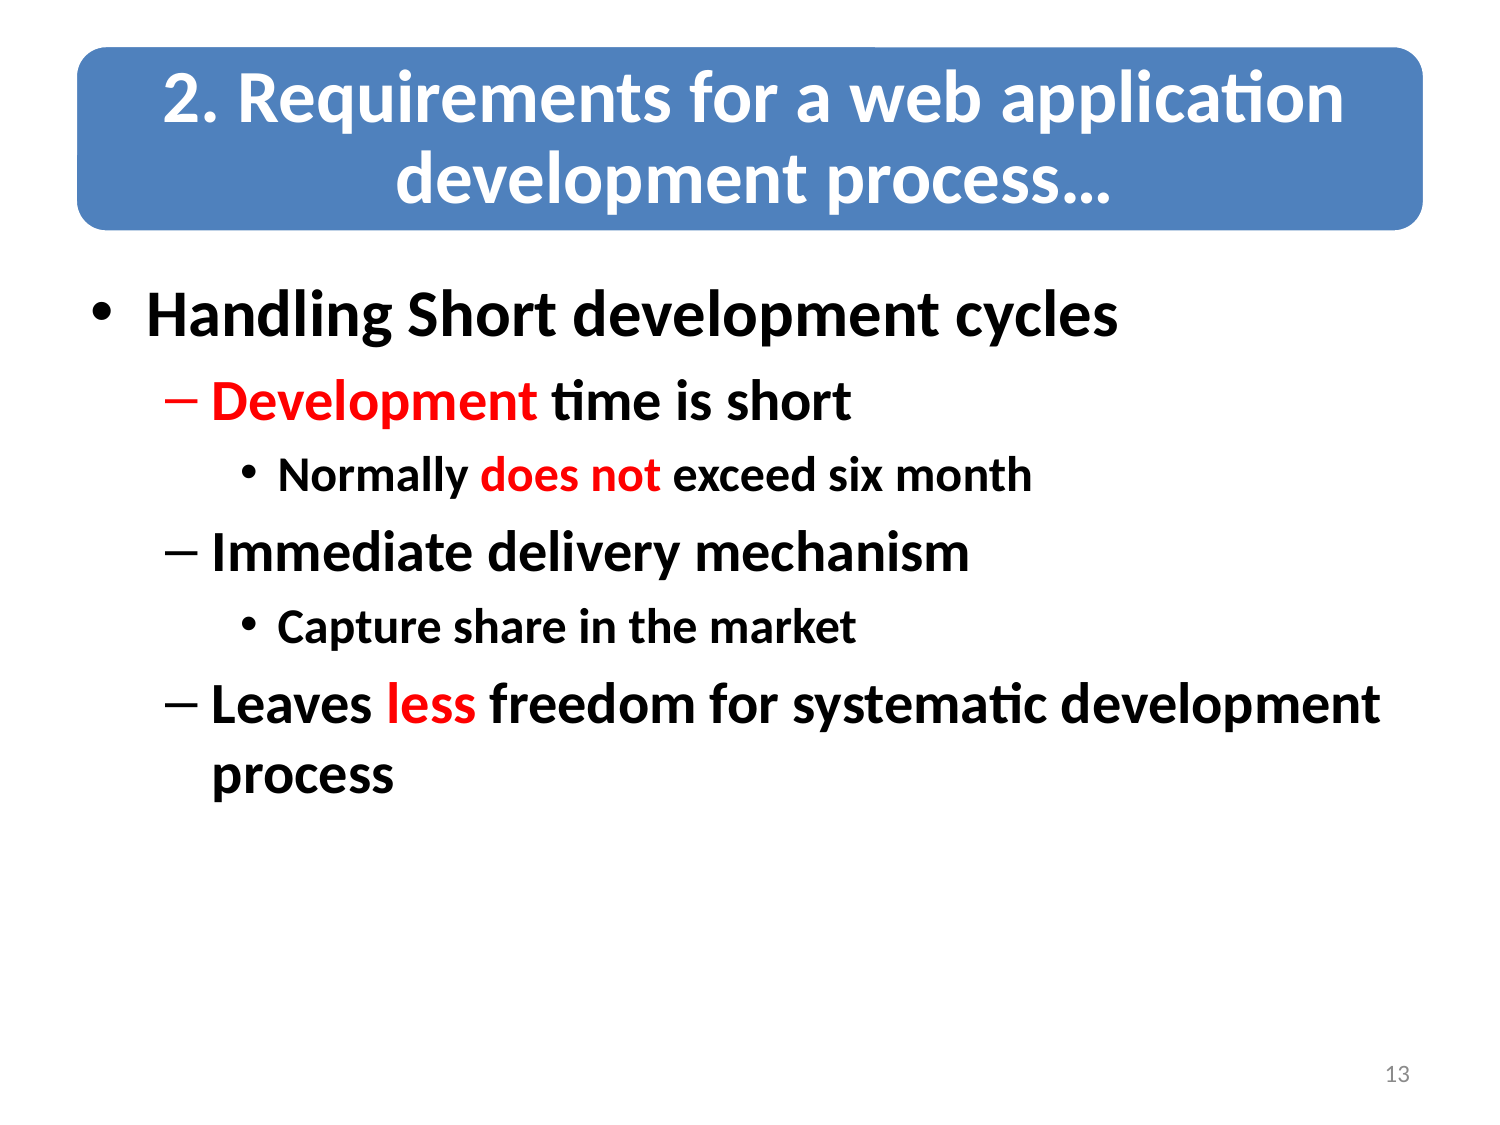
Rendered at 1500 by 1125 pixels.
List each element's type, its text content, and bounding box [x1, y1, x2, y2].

list Handling Short development cycles Development time is short Normally does not exceed six month Immediate delivery mechanism Capture share in the market Leaves less freedom for systematic development process [75, 262, 1425, 1005]
slide_number 13 [1074, 1042, 1425, 1103]
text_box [74, 44, 1426, 233]
